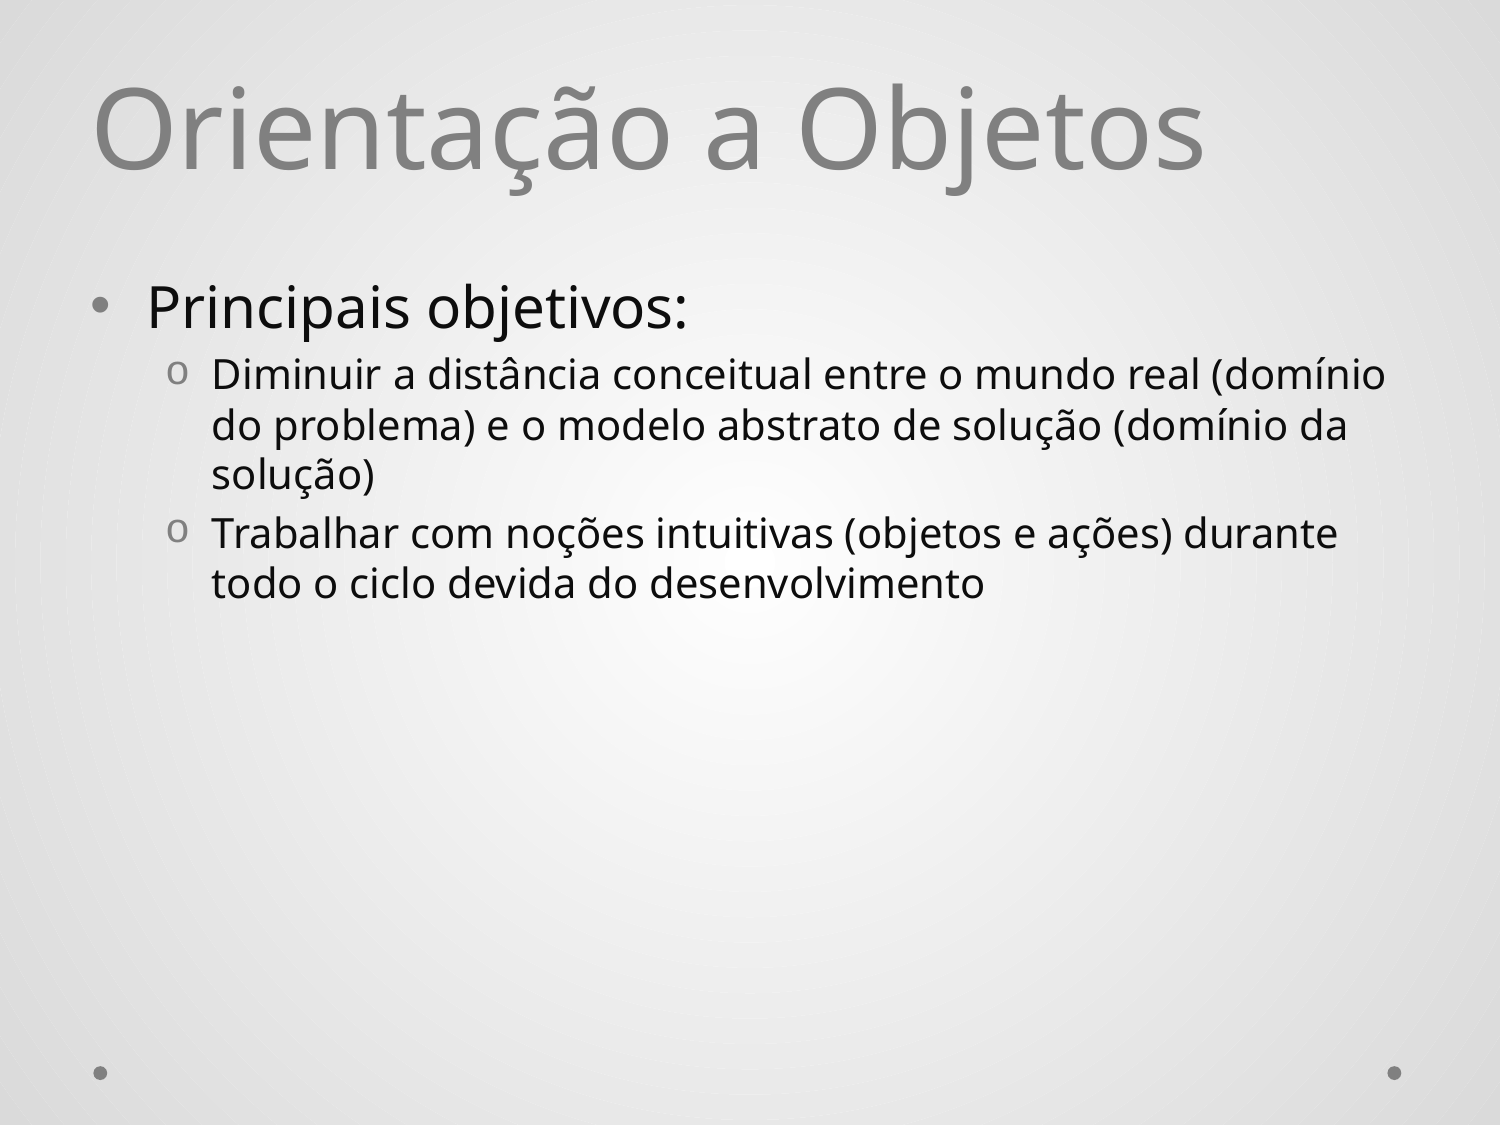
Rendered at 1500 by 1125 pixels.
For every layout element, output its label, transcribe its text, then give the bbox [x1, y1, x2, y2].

list Principais objetivos: Diminuir a distância conceitual entre o mundo real (domínio do problema) e o modelo abstrato de solução (domínio da solução) Trabalhar com noções intuitivas (objetos e ações) durante todo o ciclo devida do desenvolvimento [75, 262, 1425, 1005]
title Orientação a Objetos [75, 0, 1425, 262]
